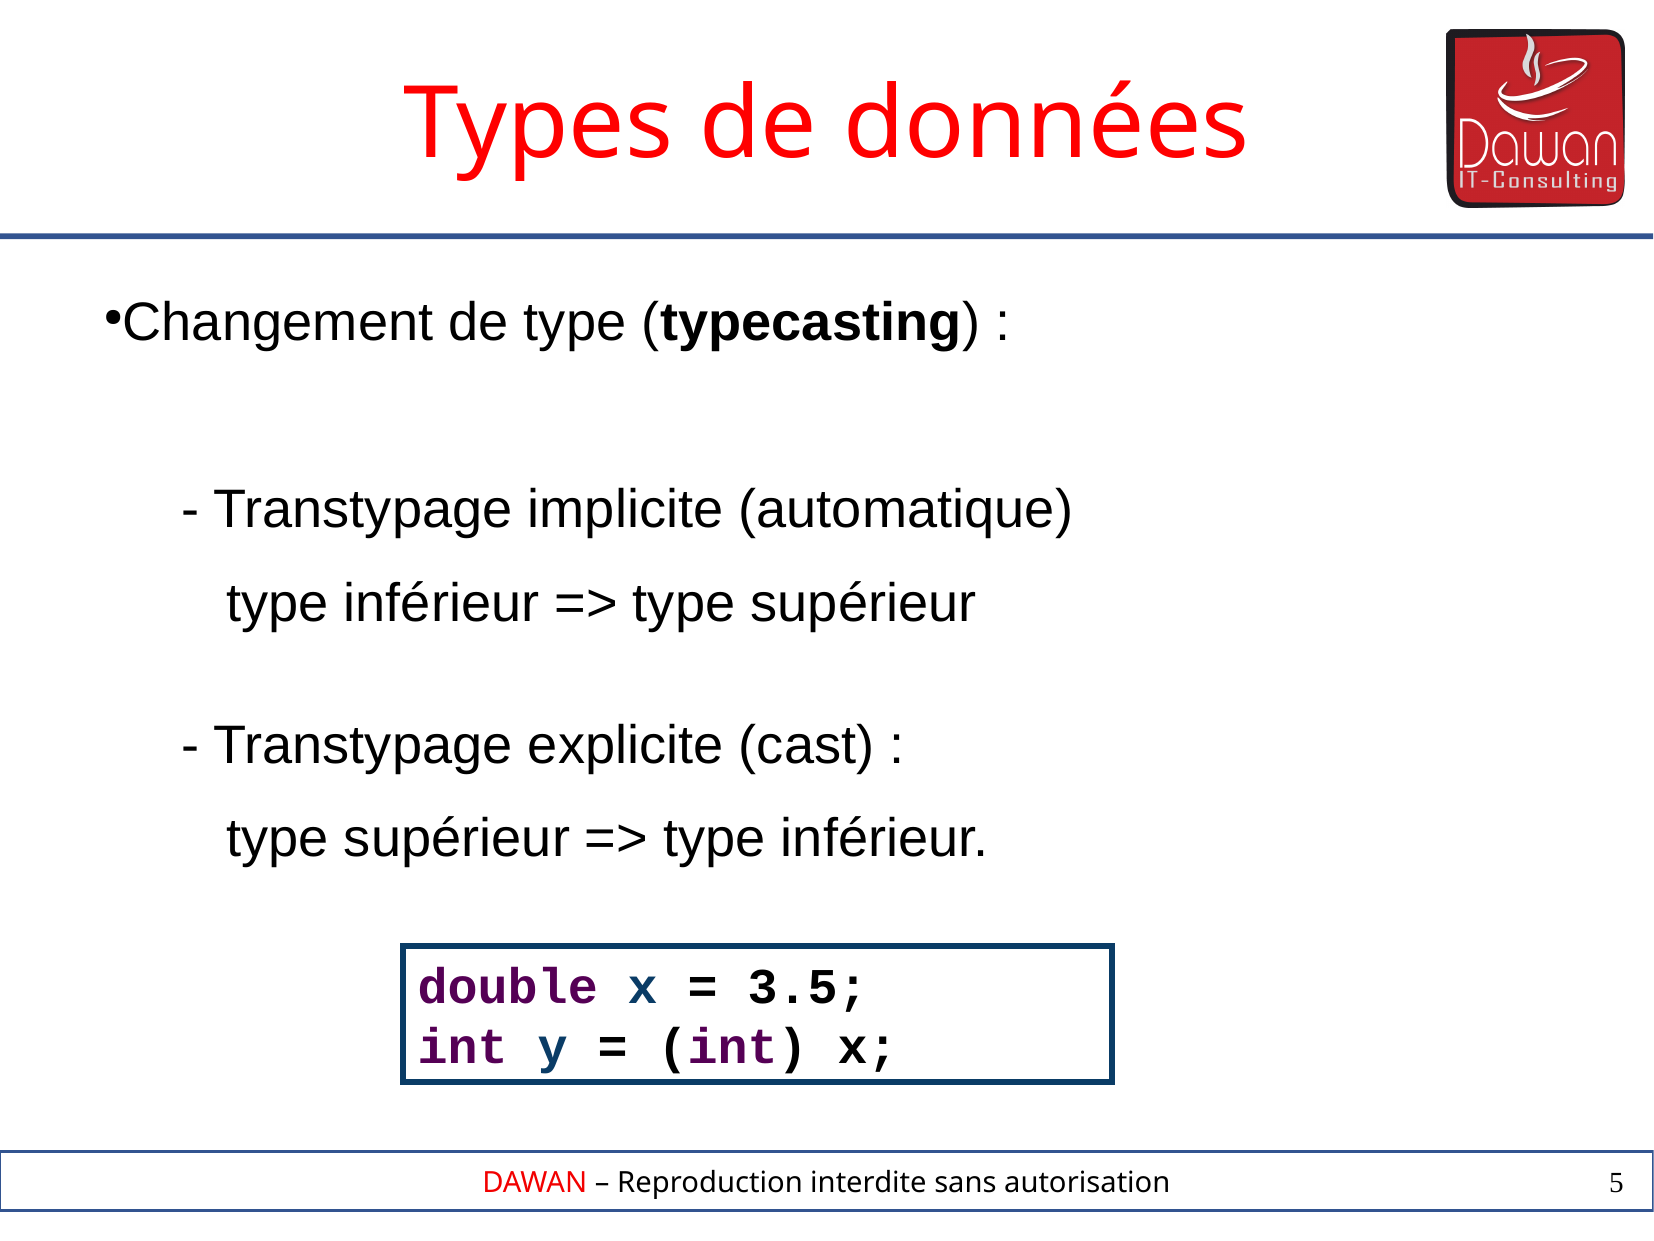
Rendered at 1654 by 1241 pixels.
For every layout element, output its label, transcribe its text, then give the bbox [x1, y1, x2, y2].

text_box Types de données [88, 50, 1565, 182]
text_box double x = 3.5; int y = (int) x; [402, 946, 1112, 1082]
list Changement de type (typecasting) : - Transtypage implicite (automatique) type inférieur => type supérieur - Transtypage explicite (cast) : type supérieur => type inférieur. [88, 278, 1565, 999]
slide_number 5 [1238, 1163, 1624, 1228]
picture [1446, 29, 1625, 208]
